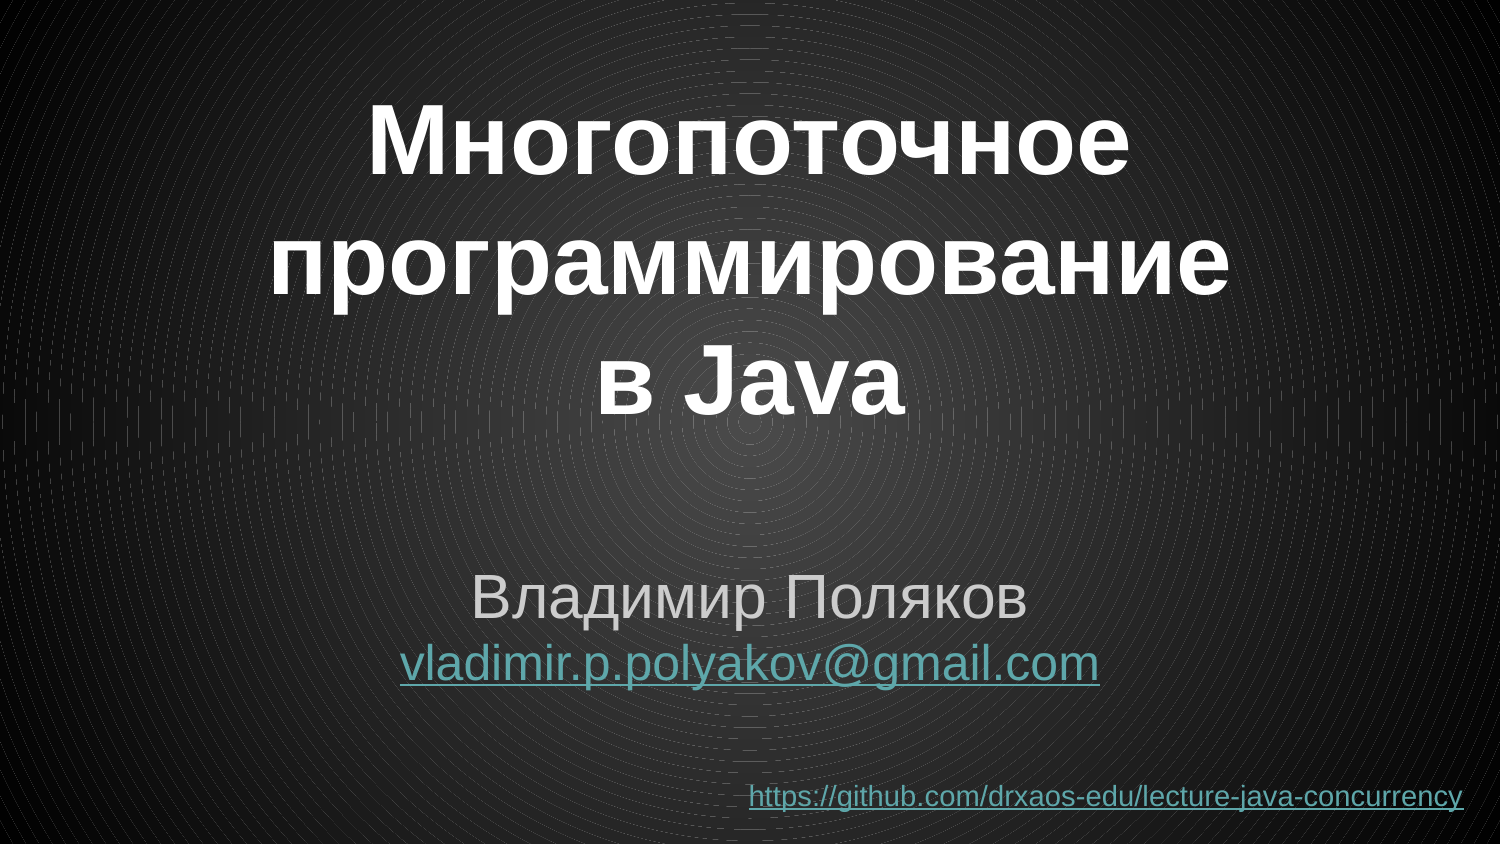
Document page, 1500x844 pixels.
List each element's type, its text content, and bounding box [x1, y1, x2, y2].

subtitle Владимир Поляков vladimir.p.polyakov@gmail.com [112, 465, 1388, 595]
text_box https://github.com/drxaos-edu/lecture-java-concurrency [673, 759, 1480, 828]
title Многопоточное программирование в Java [112, 259, 1388, 450]
